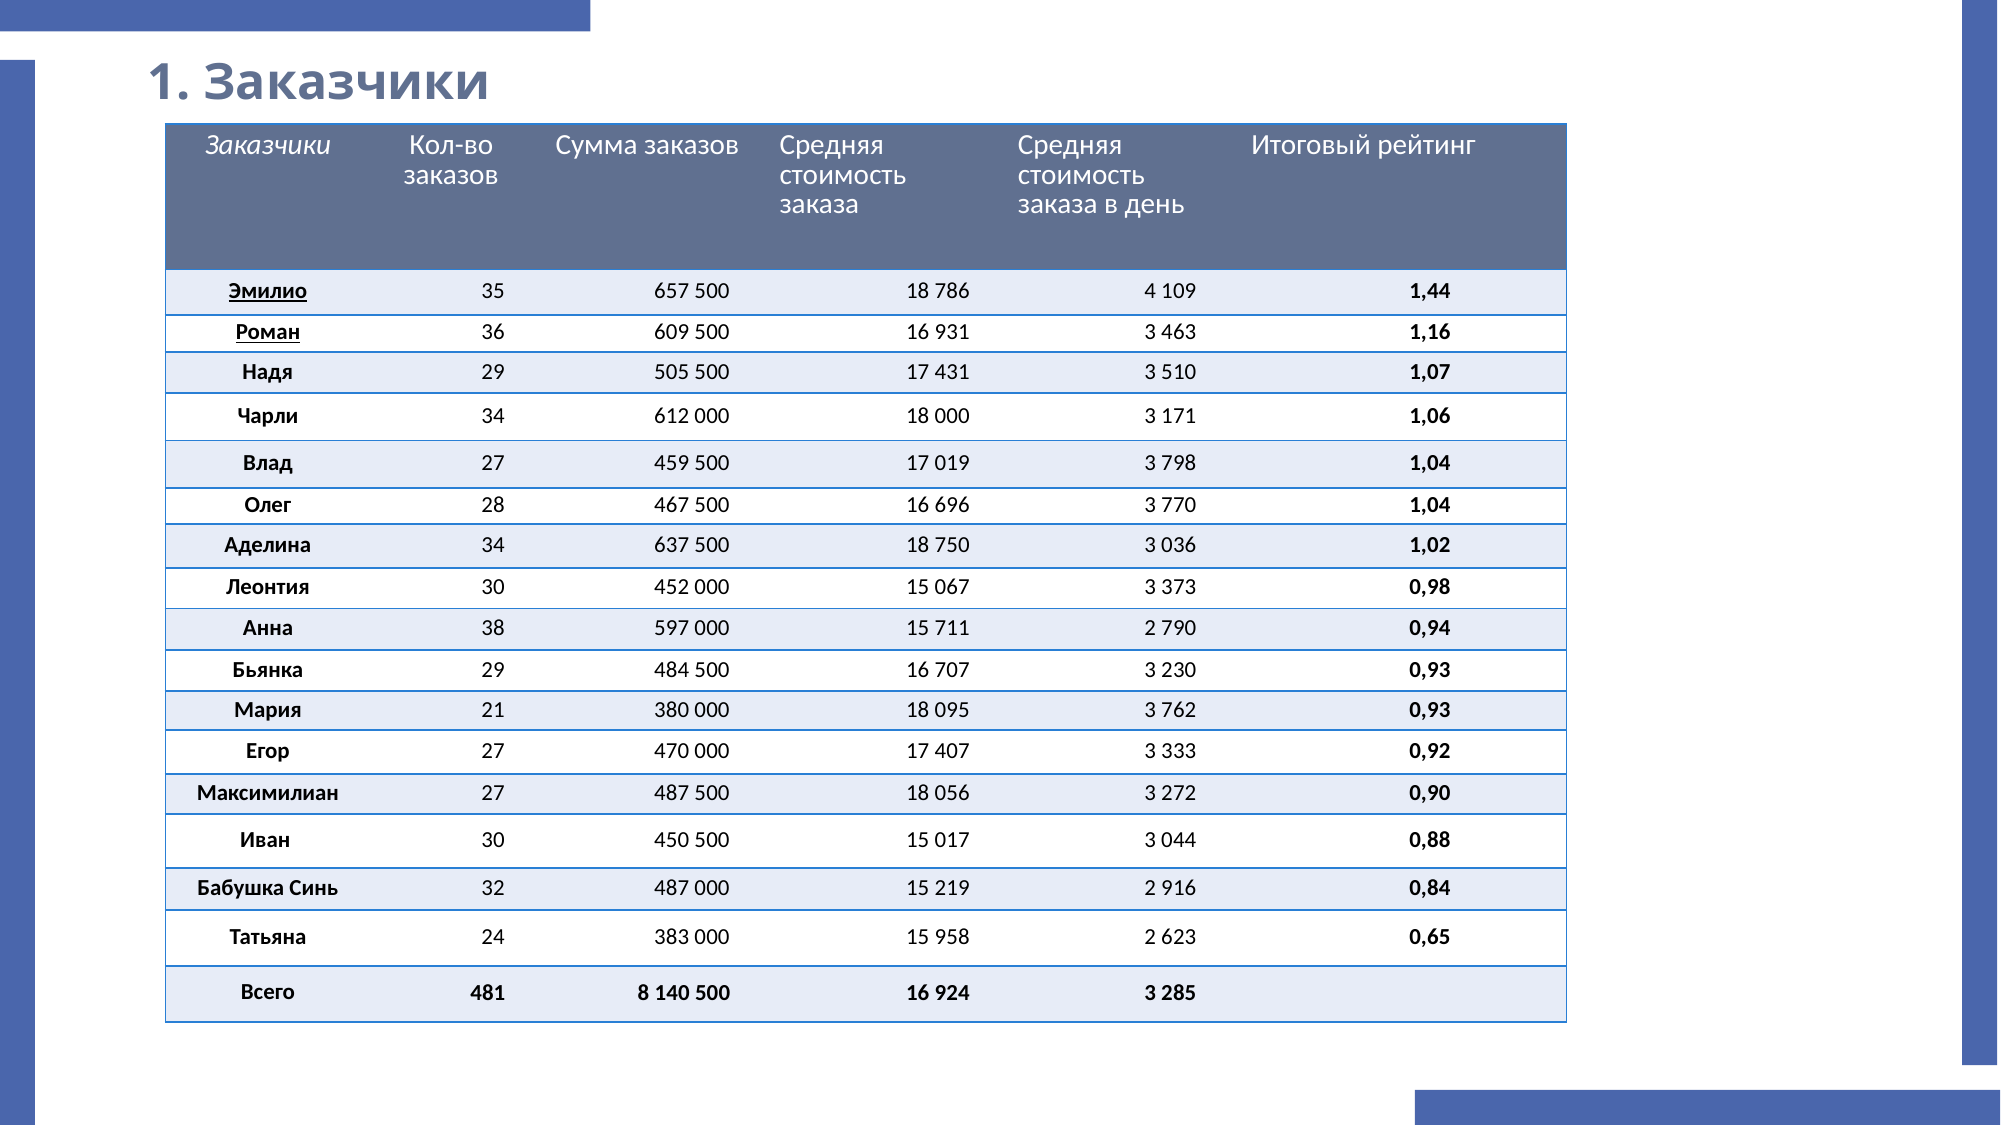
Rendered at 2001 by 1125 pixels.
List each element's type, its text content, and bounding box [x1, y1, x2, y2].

table_cell 3 798 [1001, 441, 1234, 487]
table_cell Максимилиан [166, 775, 371, 813]
table_cell 0,84 [1234, 869, 1566, 909]
table_cell 3 463 [1001, 316, 1234, 351]
table_header Итоговый рейтинг [1234, 125, 1566, 269]
table_cell 1,07 [1234, 353, 1566, 392]
table_cell 3 044 [1001, 815, 1234, 867]
table_cell 27 [371, 441, 532, 487]
table_cell 15 958 [763, 911, 1001, 965]
table_cell 2 790 [1001, 609, 1234, 649]
table_cell 380 000 [532, 692, 763, 729]
table_cell 34 [371, 525, 532, 567]
table_cell 30 [371, 569, 532, 608]
table_cell 657 500 [532, 270, 763, 314]
table_cell 16 931 [763, 316, 1001, 351]
table_cell Эмилио [166, 270, 371, 314]
table_cell 17 019 [763, 441, 1001, 487]
table_cell 505 500 [532, 353, 763, 392]
table_cell 16 924 [763, 967, 1001, 1021]
table_cell Леонтия [166, 569, 371, 608]
table_cell 29 [371, 651, 532, 690]
table_cell 28 [371, 489, 532, 523]
table_cell Иван [166, 815, 371, 867]
table_cell 637 500 [532, 525, 763, 567]
table_cell 15 711 [763, 609, 1001, 649]
table_cell 3 333 [1001, 731, 1234, 773]
table_cell 30 [371, 815, 532, 867]
table_cell 1,04 [1234, 441, 1566, 487]
table_cell 32 [371, 869, 532, 909]
table_cell 450 500 [532, 815, 763, 867]
table_cell 612 000 [532, 394, 763, 440]
table_cell 3 285 [1001, 967, 1234, 1021]
table_header Средняя стоимость заказа [763, 125, 1001, 269]
table_cell 38 [371, 609, 532, 649]
table_cell 4 109 [1001, 270, 1234, 314]
table_header Заказчики [166, 125, 371, 269]
table_cell 3 230 [1001, 651, 1234, 690]
table_cell 597 000 [532, 609, 763, 649]
table_cell 459 500 [532, 441, 763, 487]
table_cell 0,93 [1234, 651, 1566, 690]
table_cell 16 696 [763, 489, 1001, 523]
table_cell 35 [371, 270, 532, 314]
table_header Средняя стоимость заказа в день [1001, 125, 1234, 269]
table_cell 0,65 [1234, 911, 1566, 965]
table_cell 487 000 [532, 869, 763, 909]
table_cell 8 140 500 [532, 967, 763, 1021]
table_cell 18 750 [763, 525, 1001, 567]
table_cell 24 [371, 911, 532, 965]
table_cell Бьянка [166, 651, 371, 690]
table_cell 34 [371, 394, 532, 440]
table_cell 0,98 [1234, 569, 1566, 608]
table_cell Роман [166, 316, 371, 351]
table_cell 3 510 [1001, 353, 1234, 392]
table_cell 21 [371, 692, 532, 729]
table_header Сумма заказов [532, 125, 763, 269]
table_cell 0,90 [1234, 775, 1566, 813]
table_cell Влад [166, 441, 371, 487]
table_cell 15 067 [763, 569, 1001, 608]
table_cell 383 000 [532, 911, 763, 965]
table_cell 18 000 [763, 394, 1001, 440]
table_cell [1234, 967, 1566, 1021]
table_cell 0,93 [1234, 692, 1566, 729]
table_cell Надя [166, 353, 371, 392]
table_cell Татьяна [166, 911, 371, 965]
table_cell 15 219 [763, 869, 1001, 909]
table_cell 3 171 [1001, 394, 1234, 440]
table_cell 16 707 [763, 651, 1001, 690]
title 1. Заказчики [132, 9, 1858, 158]
table_cell 452 000 [532, 569, 763, 608]
table_cell 481 [371, 967, 532, 1021]
table_cell 0,94 [1234, 609, 1566, 649]
table_cell 17 431 [763, 353, 1001, 392]
table_cell 2 623 [1001, 911, 1234, 965]
table_cell Олег [166, 489, 371, 523]
table_cell 487 500 [532, 775, 763, 813]
table_cell 3 272 [1001, 775, 1234, 813]
table_cell 3 373 [1001, 569, 1234, 608]
table_cell 18 095 [763, 692, 1001, 729]
table_cell 1,16 [1234, 316, 1566, 351]
table_cell 29 [371, 353, 532, 392]
table_cell Анна [166, 609, 371, 649]
table_cell 3 762 [1001, 692, 1234, 729]
table_cell 470 000 [532, 731, 763, 773]
table_cell 467 500 [532, 489, 763, 523]
table_header Кол-во заказов [371, 125, 532, 269]
table_cell 27 [371, 775, 532, 813]
table_cell 0,92 [1234, 731, 1566, 773]
table_cell 1,04 [1234, 489, 1566, 523]
table_cell 3 770 [1001, 489, 1234, 523]
table_cell 2 916 [1001, 869, 1234, 909]
table_cell 36 [371, 316, 532, 351]
table_cell 1,44 [1234, 270, 1566, 314]
table_cell 18 786 [763, 270, 1001, 314]
table_cell Аделина [166, 525, 371, 567]
table_cell Всего [166, 967, 371, 1021]
table_cell Бабушка Синь [166, 869, 371, 909]
table_cell Чарли [166, 394, 371, 440]
table_cell 1,02 [1234, 525, 1566, 567]
table_cell Егор [166, 731, 371, 773]
table_cell 17 407 [763, 731, 1001, 773]
table_cell 27 [371, 731, 532, 773]
table_cell 1,06 [1234, 394, 1566, 440]
table_cell 15 017 [763, 815, 1001, 867]
table_cell 0,88 [1234, 815, 1566, 867]
table_cell 609 500 [532, 316, 763, 351]
table_cell 484 500 [532, 651, 763, 690]
table_cell 3 036 [1001, 525, 1234, 567]
table_cell Мария [166, 692, 371, 729]
table_cell 18 056 [763, 775, 1001, 813]
